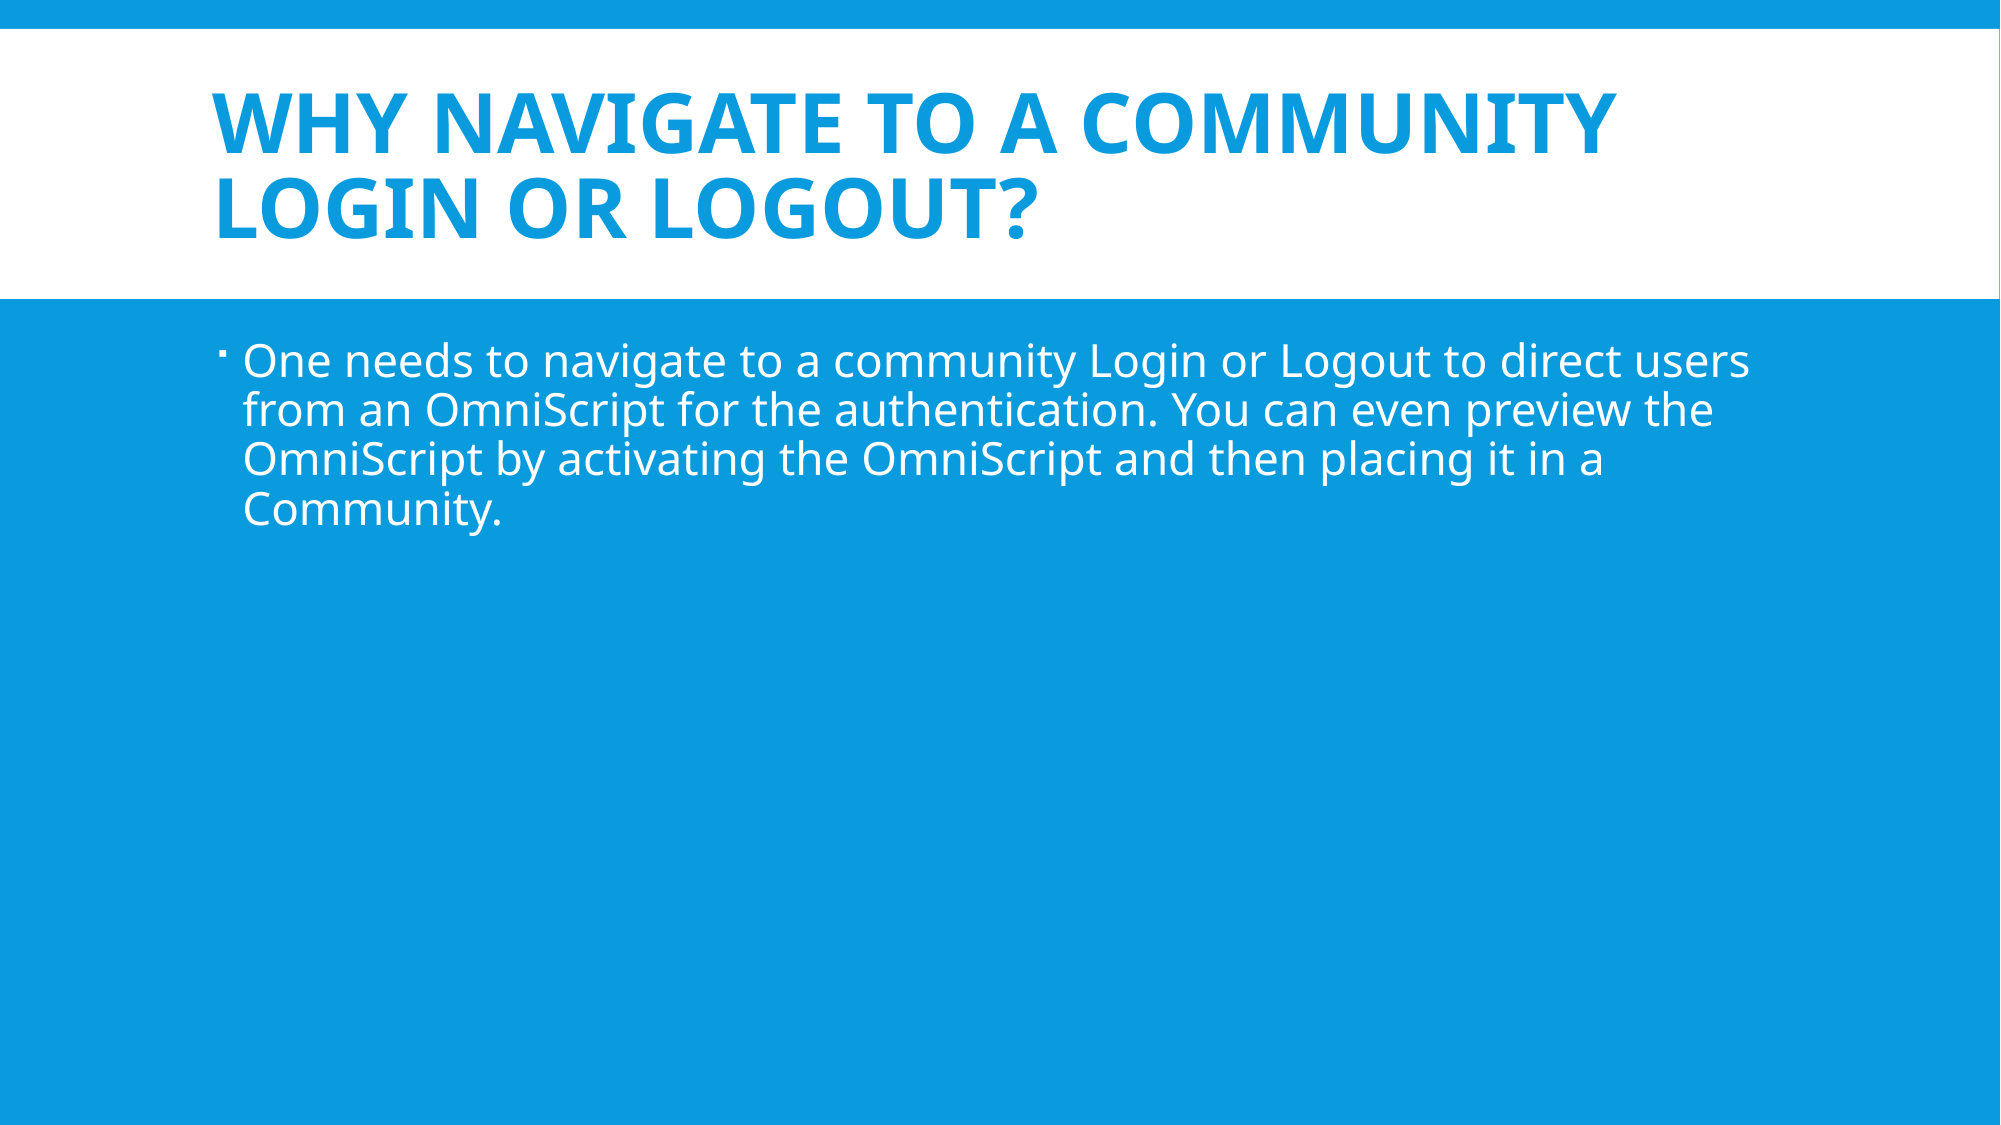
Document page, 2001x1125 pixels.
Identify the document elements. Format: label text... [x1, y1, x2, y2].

title Why Navigate to a community Login or Logout? [197, 46, 1803, 295]
list One needs to navigate to a community Login or Logout to direct users from an OmniScript for the authentication. You can even preview the OmniScript by activating the OmniScript and then placing it in a Community. [197, 329, 1803, 1020]
